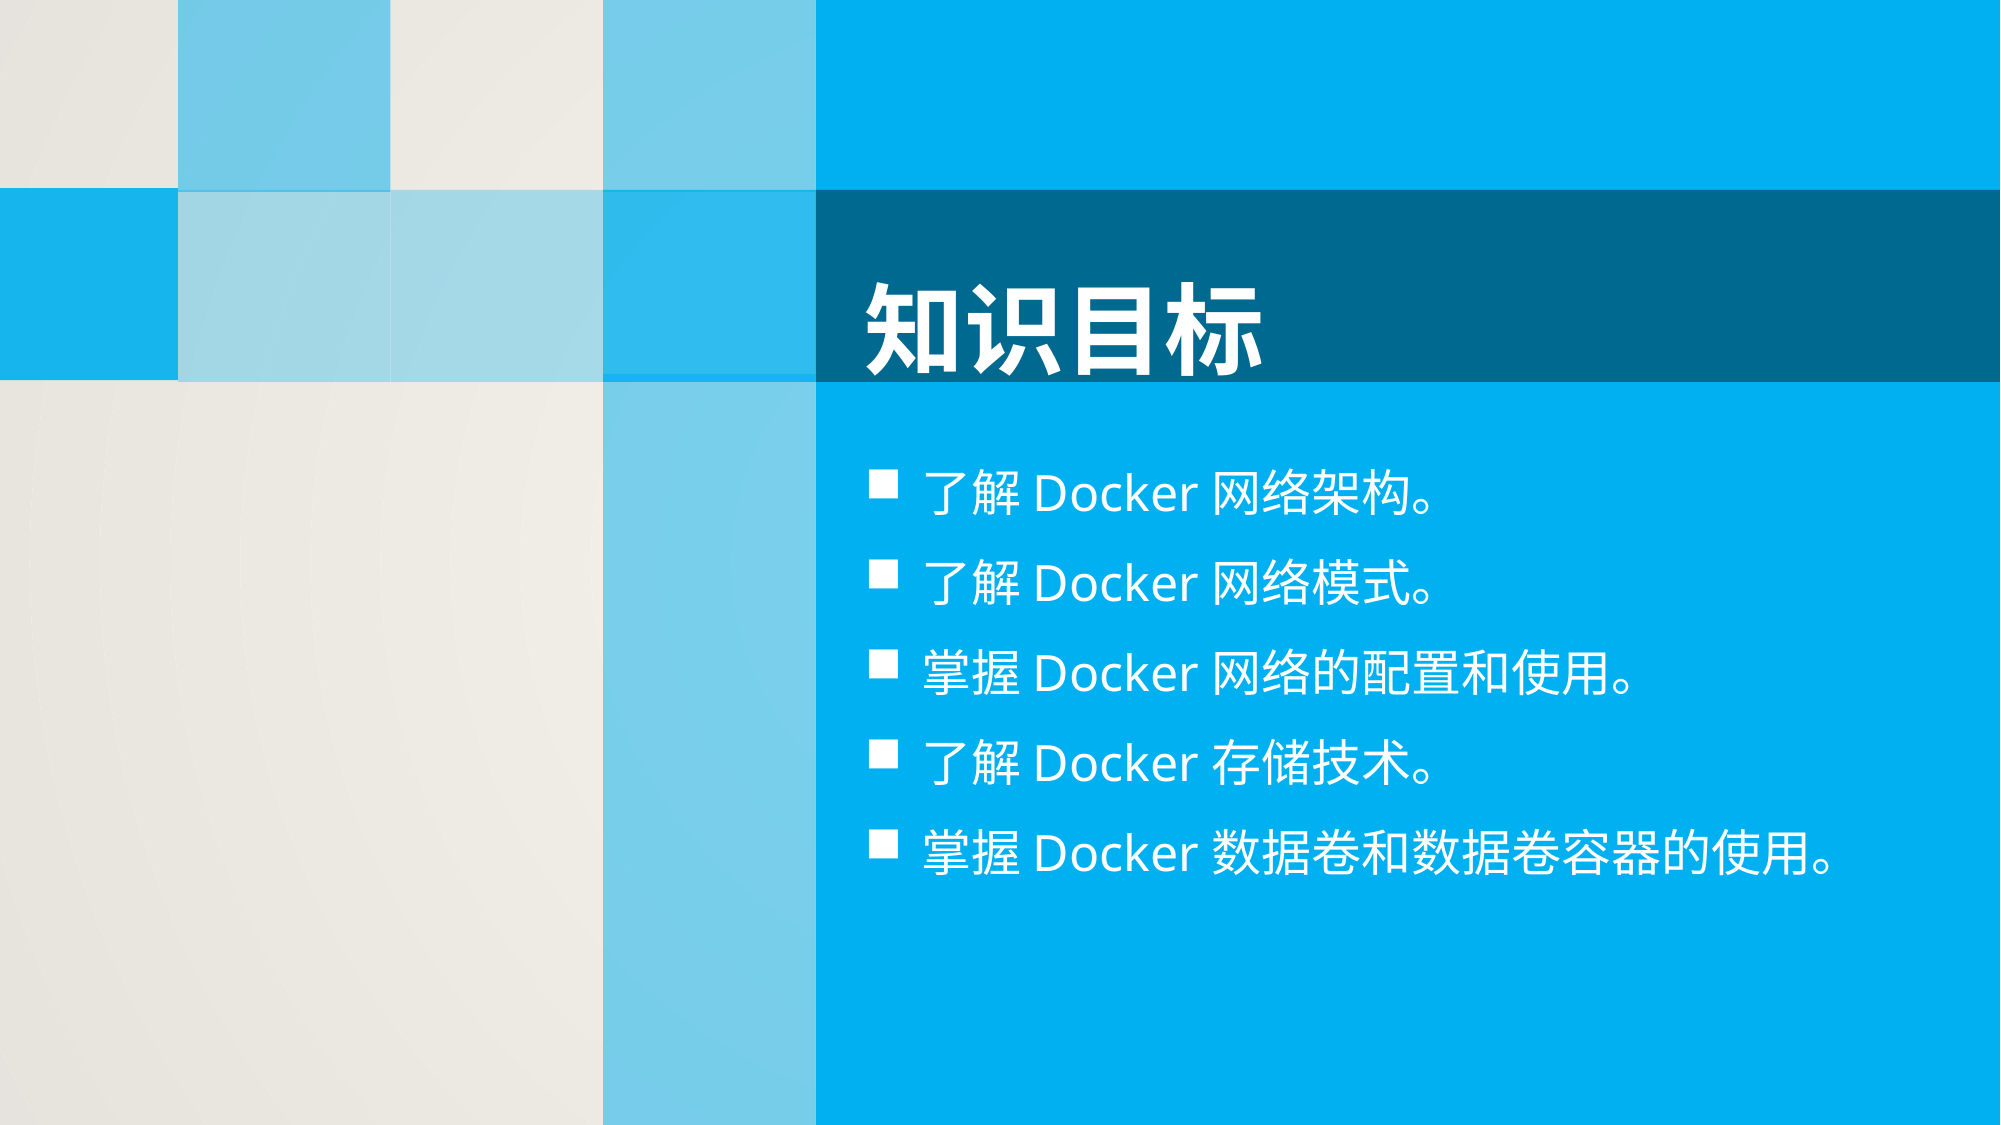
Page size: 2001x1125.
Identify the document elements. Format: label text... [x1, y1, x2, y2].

list 知识目标 [849, 223, 1737, 384]
text_box 了解Docker网络架构。 了解Docker网络模式。 掌握Docker网络的配置和使用。 了解Docker存储技术。 掌握Docker数据卷和数据卷容器的使用。 [849, 423, 1953, 889]
